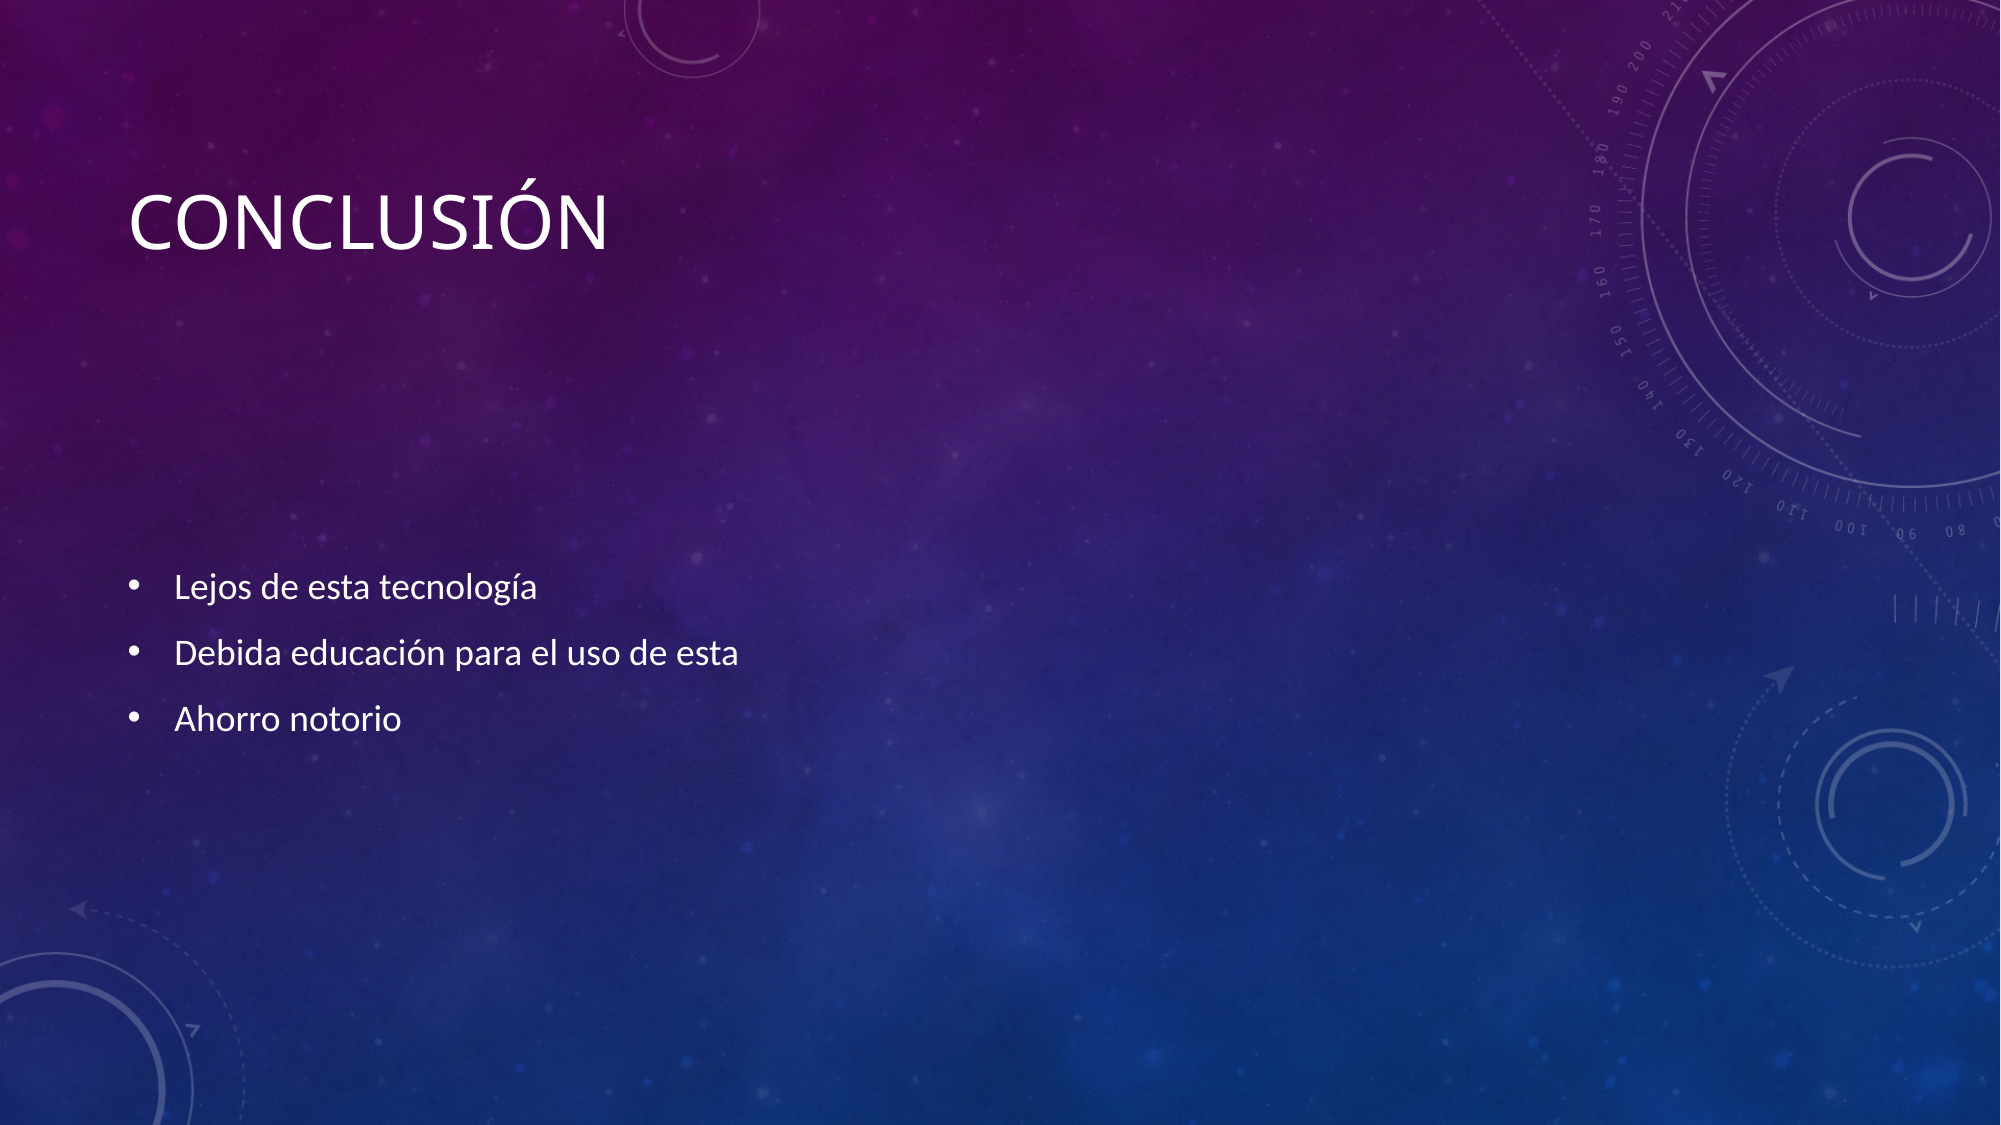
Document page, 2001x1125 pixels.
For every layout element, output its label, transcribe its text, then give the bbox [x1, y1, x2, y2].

picture [0, 0, 2001, 1125]
list Lejos de esta tecnología Debida educación para el uso de esta Ahorro notorio [112, 351, 1775, 950]
title Conclusión [112, 99, 1775, 339]
